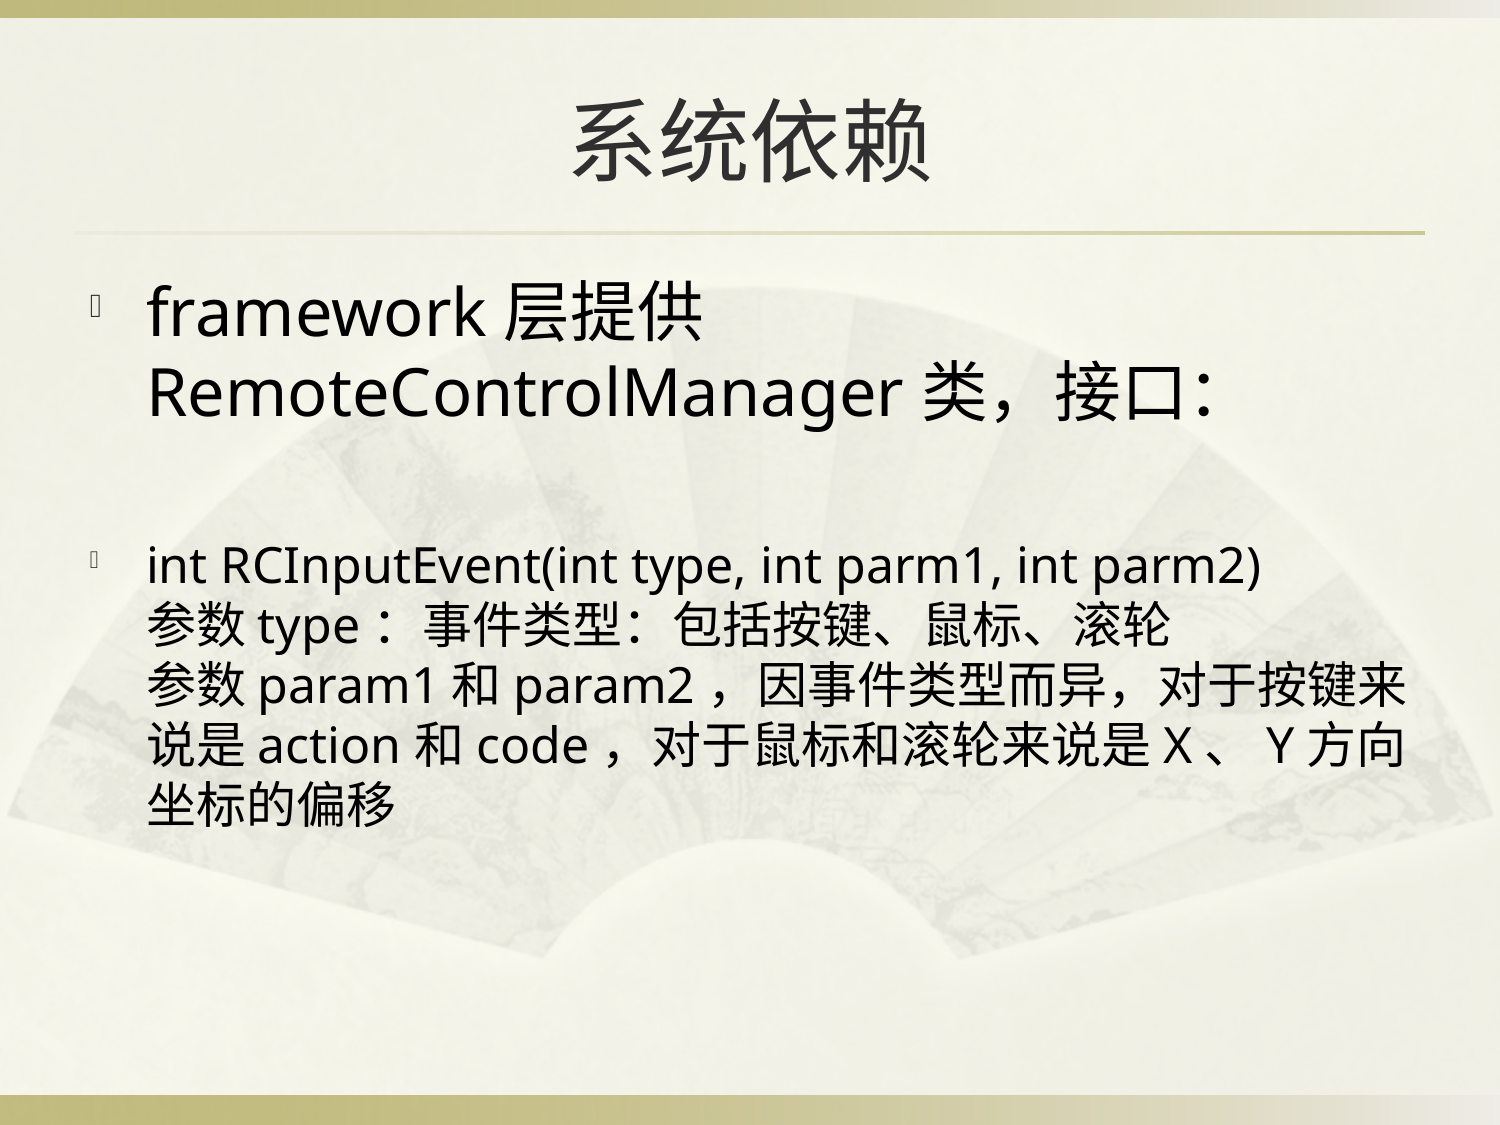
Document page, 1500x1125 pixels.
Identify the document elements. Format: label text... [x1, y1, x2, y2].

title 系统依赖 [75, 45, 1425, 233]
list framework层提供RemoteControlManager类，接口： int RCInputEvent(int type, int parm1, int parm2) 参数type：事件类型：包括按键、鼠标、滚轮 参数param1和param2，因事件类型而异，对于按键来说是action和code，对于鼠标和滚轮来说是X、Y方向坐标的偏移 [75, 262, 1425, 1032]
